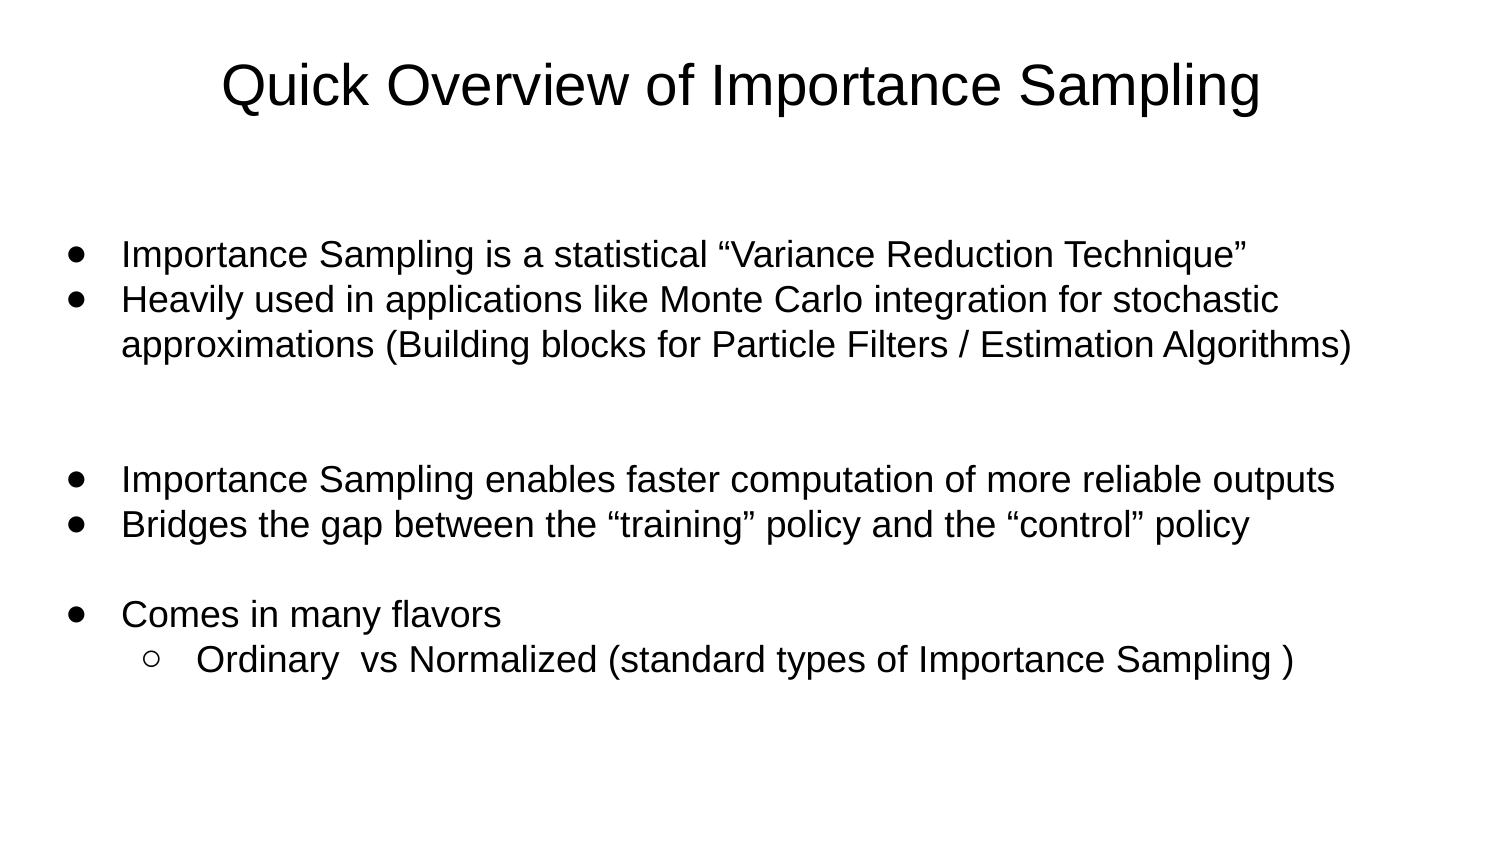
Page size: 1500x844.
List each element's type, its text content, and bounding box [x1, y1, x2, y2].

text_box Importance Sampling is a statistical “Variance Reduction Technique” Heavily used in applications like Monte Carlo integration for stochastic approximations (Building blocks for Particle Filters / Estimation Algorithms) Importance Sampling enables faster computation of more reliable outputs Bridges the gap between the “training” policy and the “control” policy Comes in many flavors Ordinary vs Normalized (standard types of Importance Sampling ) [31, 170, 1469, 809]
title Quick Overview of Importance Sampling [51, 31, 1449, 126]
